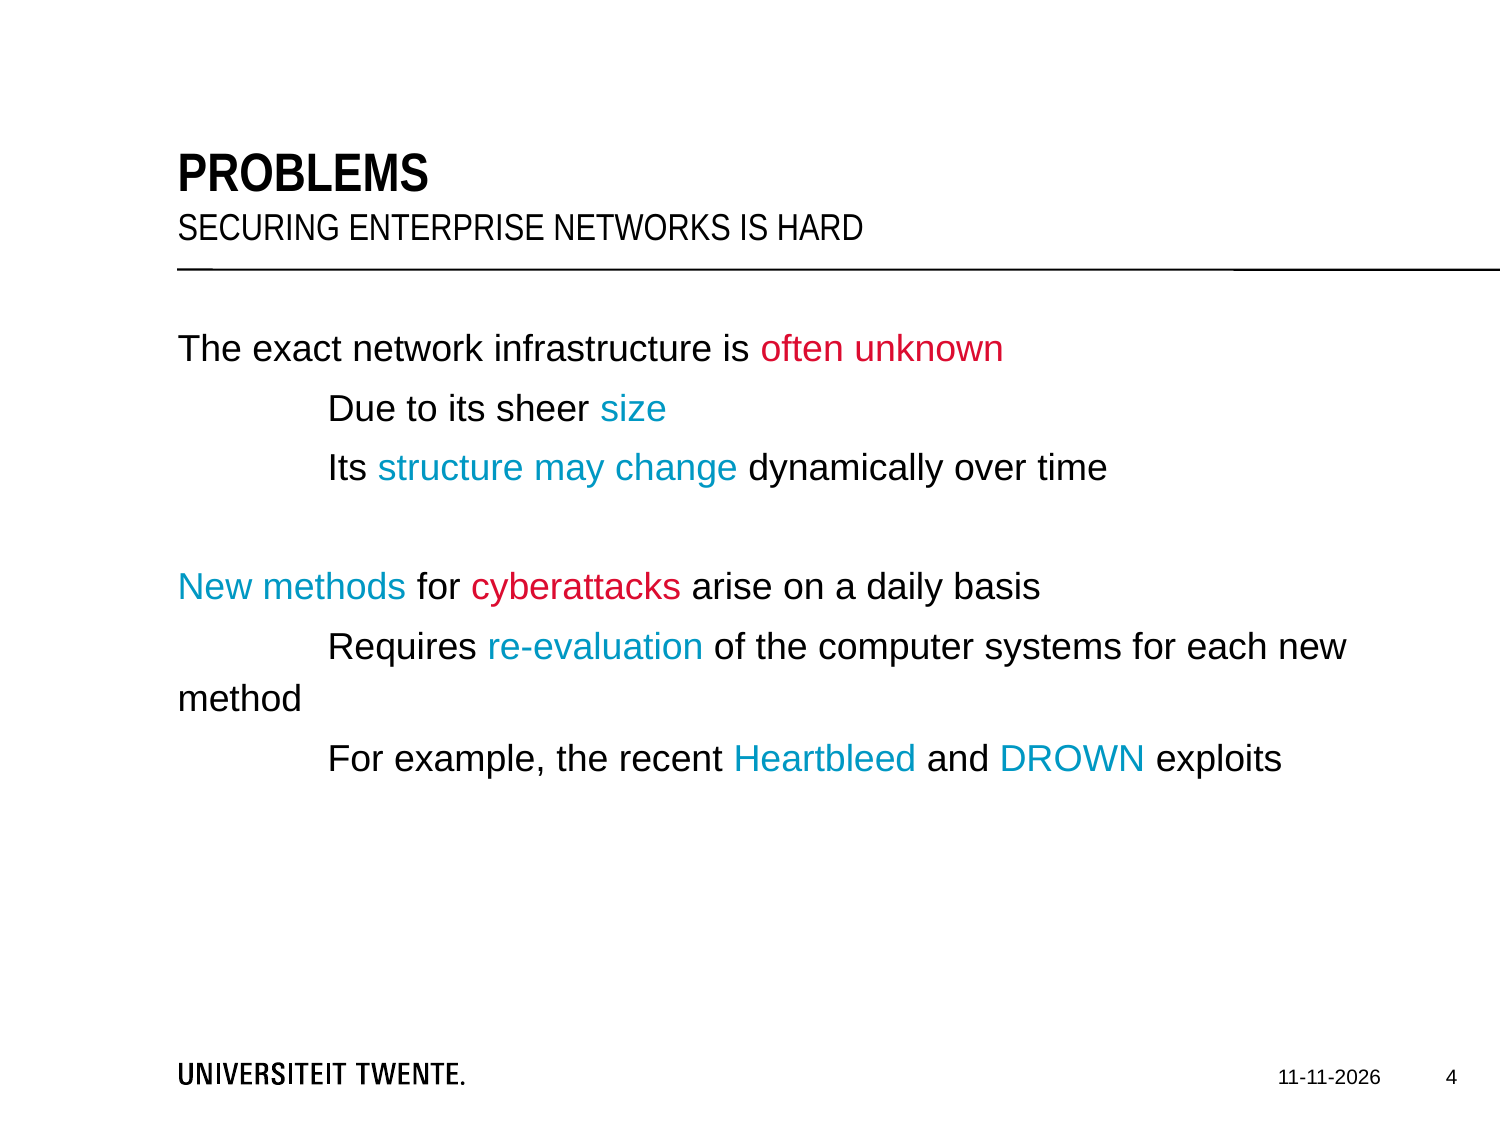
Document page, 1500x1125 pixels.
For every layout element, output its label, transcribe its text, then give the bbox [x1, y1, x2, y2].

list The exact network infrastructure is often unknown Due to its sheer size Its structure may change dynamically over time New methods for cyberattacks arise on a daily basis Requires re-evaluation of the computer systems for each new method For example, the recent Heartbleed and DROWN exploits [177, 309, 1458, 894]
slide_number 4 [1395, 1049, 1458, 1125]
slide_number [1241, 1049, 1395, 1125]
list Securing enterprise networks is hard [177, 200, 1454, 249]
list Problems [177, 81, 1454, 200]
